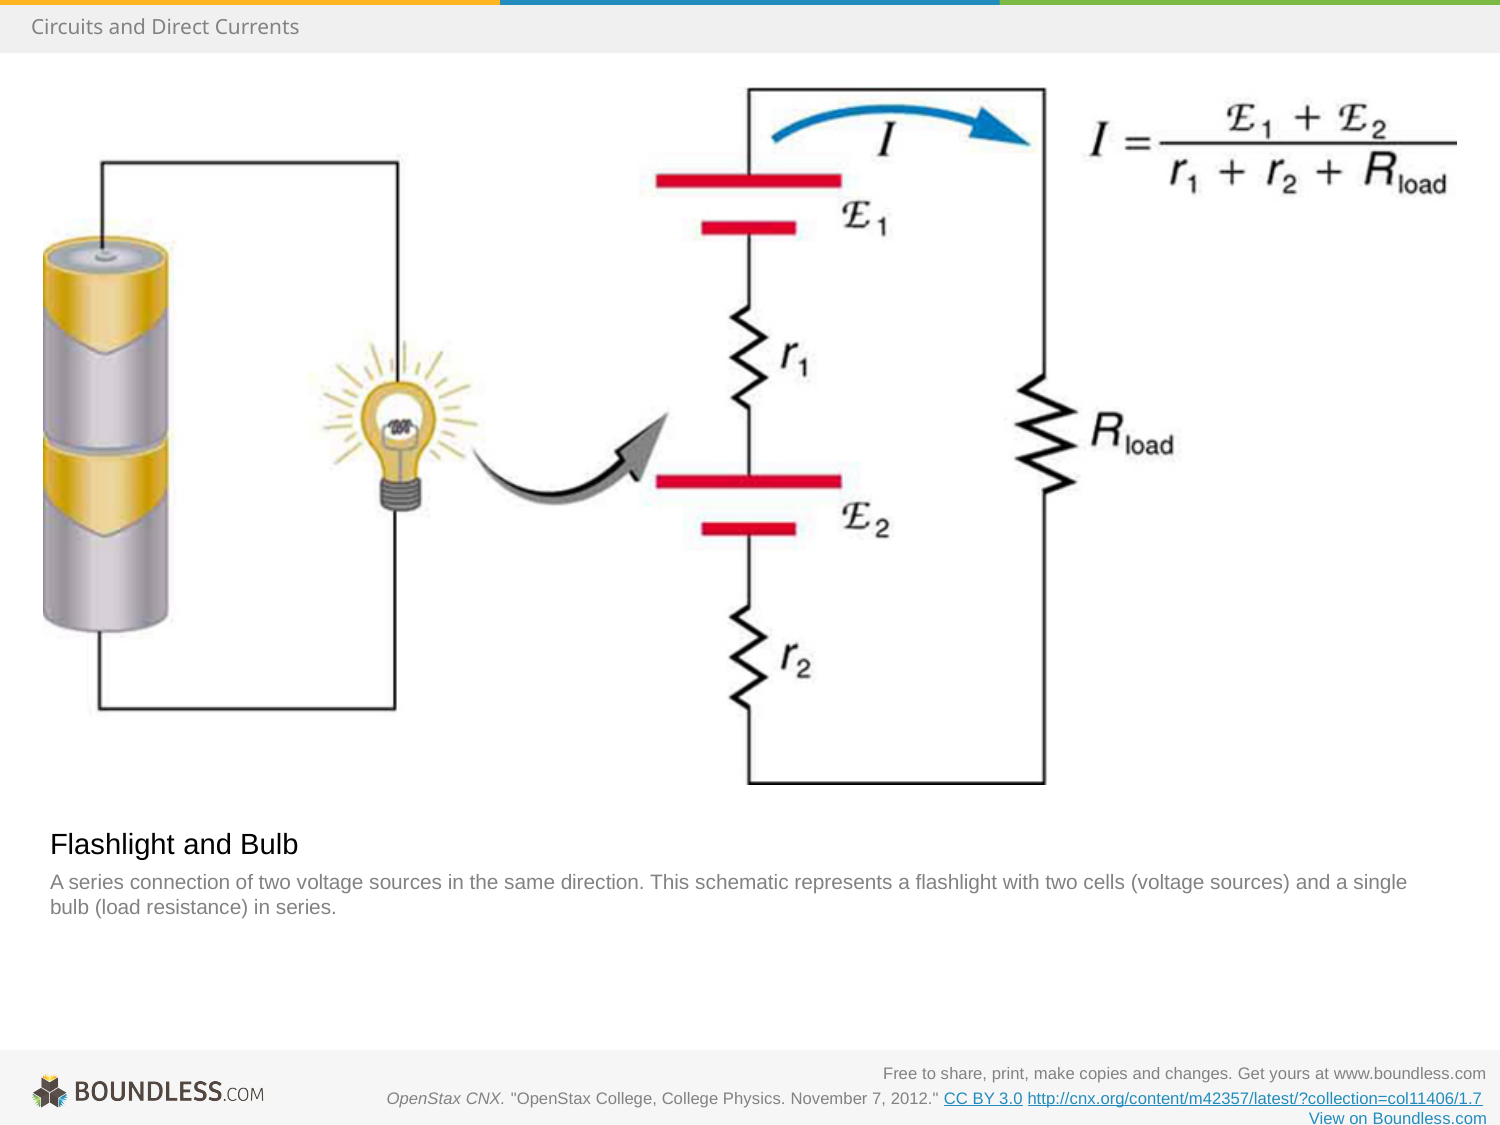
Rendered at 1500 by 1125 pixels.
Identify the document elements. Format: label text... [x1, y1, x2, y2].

text_box OpenStax CNX. "OpenStax College, College Physics. November 7, 2012." CC BY 3.0 http://cnx.org/content/m42357/latest/?collection=col11406/1.7 View on Boundless.com [274, 1087, 1488, 1125]
text_box [0, 1050, 1500, 1125]
text_box Free to share, print, make copies and changes. Get yours at www.boundless.com [649, 1062, 1488, 1087]
text_box Circuits and Direct Currents [31, 13, 1475, 38]
picture [43, 87, 1457, 786]
text_box [0, 2, 1500, 54]
list Flashlight and Bulb A series connection of two voltage sources in the same direction. This schematic represents a flashlight with two cells (voltage sources) and a single bulb (load resistance) in series. [50, 825, 1450, 1038]
picture [30, 1072, 265, 1109]
